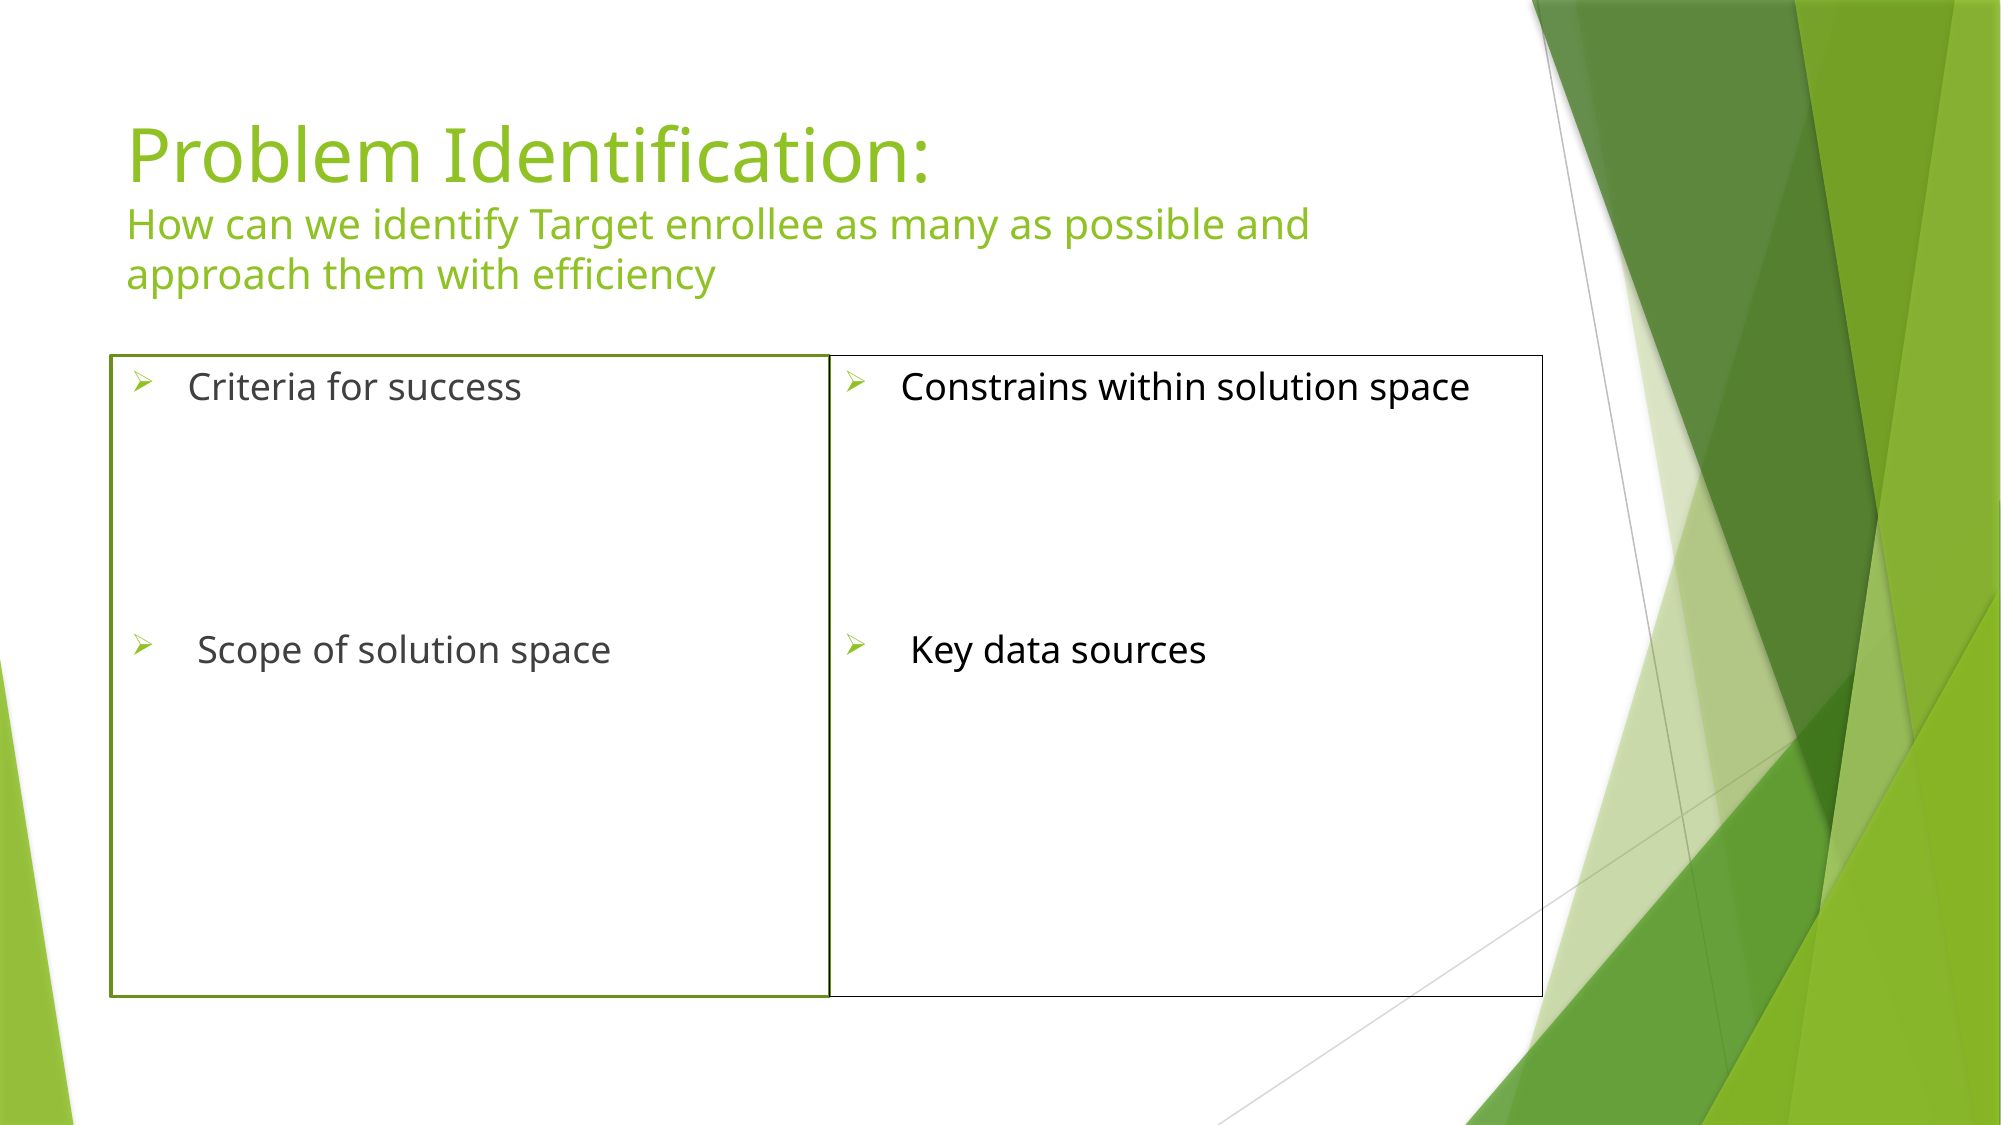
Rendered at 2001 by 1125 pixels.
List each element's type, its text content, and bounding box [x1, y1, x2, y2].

text_box Constrains within solution space Key data sources [829, 355, 1543, 997]
title Problem Identification: How can we identify Target enrollee as many as possible and approach them with efficiency [111, 99, 1522, 317]
list Criteria for success Scope of solution space [116, 355, 829, 997]
text_box [109, 354, 831, 998]
